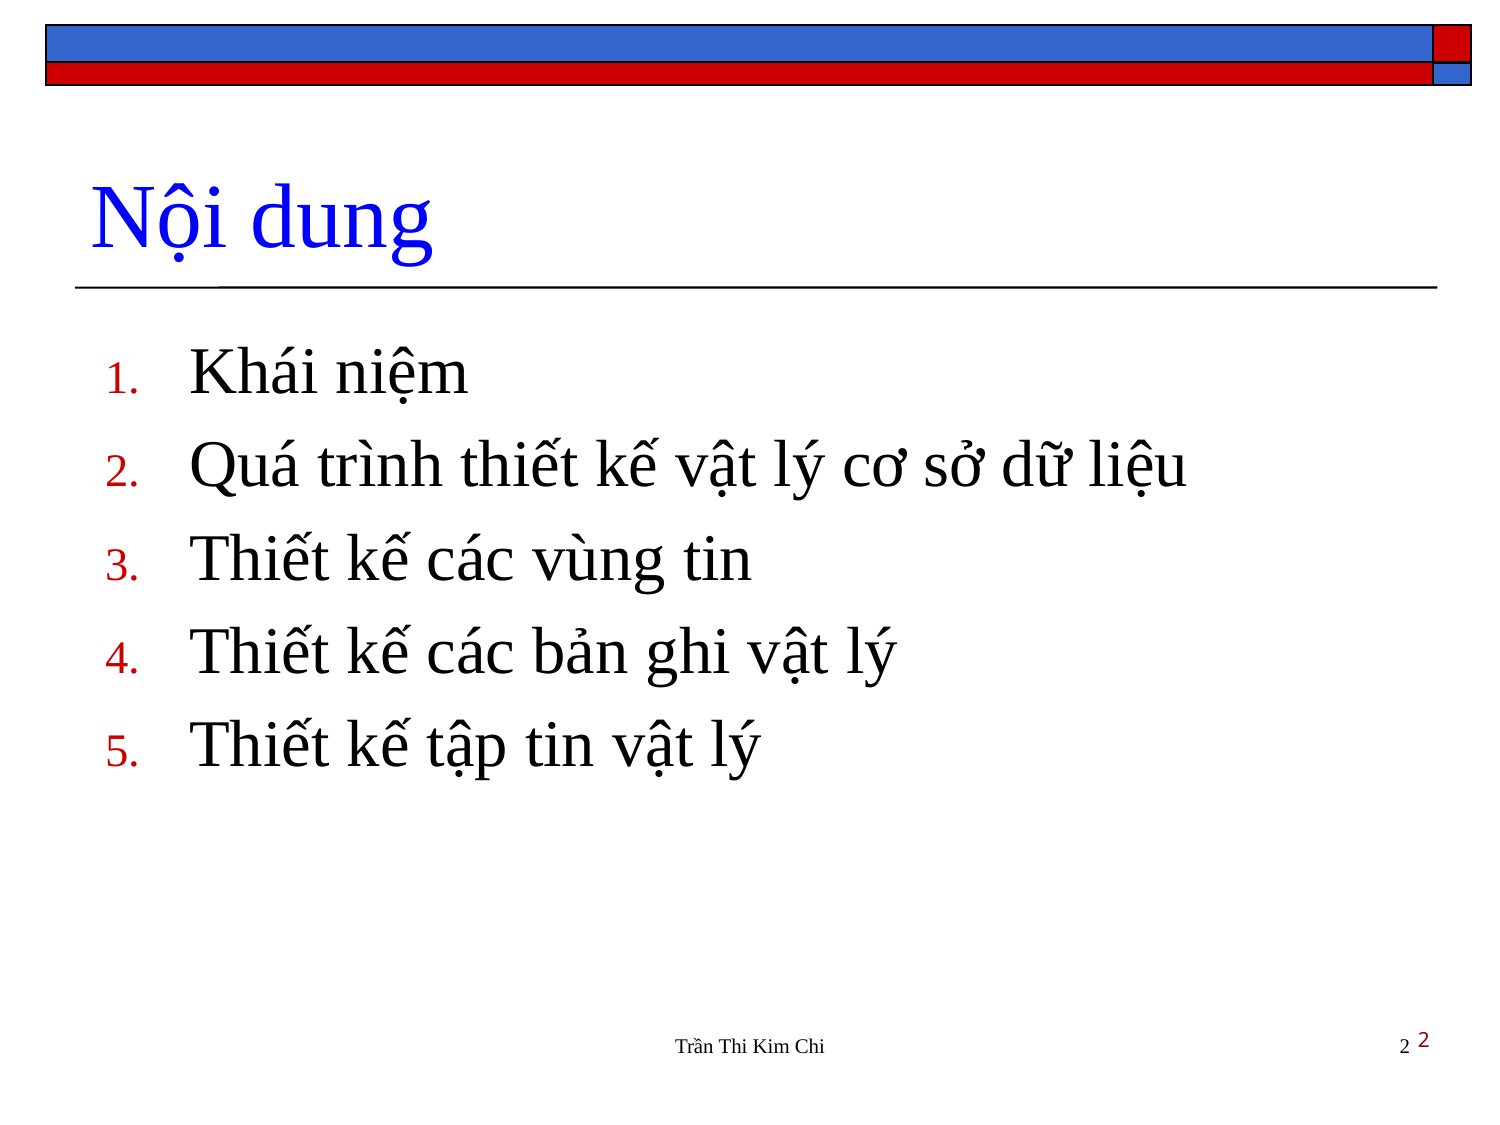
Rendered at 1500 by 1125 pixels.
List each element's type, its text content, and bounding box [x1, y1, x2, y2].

footer Trần Thi Kim Chi [512, 1025, 988, 1100]
text_box 2 [1369, 1002, 1445, 1063]
slide_number 2 [1112, 1025, 1425, 1100]
title Nội dung [75, 87, 1425, 275]
list Khái niệm Quá trình thiết kế vật lý cơ sở dữ liệu Thiết kế các vùng tin Thiết kế các bản ghi vật lý Thiết kế tập tin vật lý [75, 311, 1418, 965]
